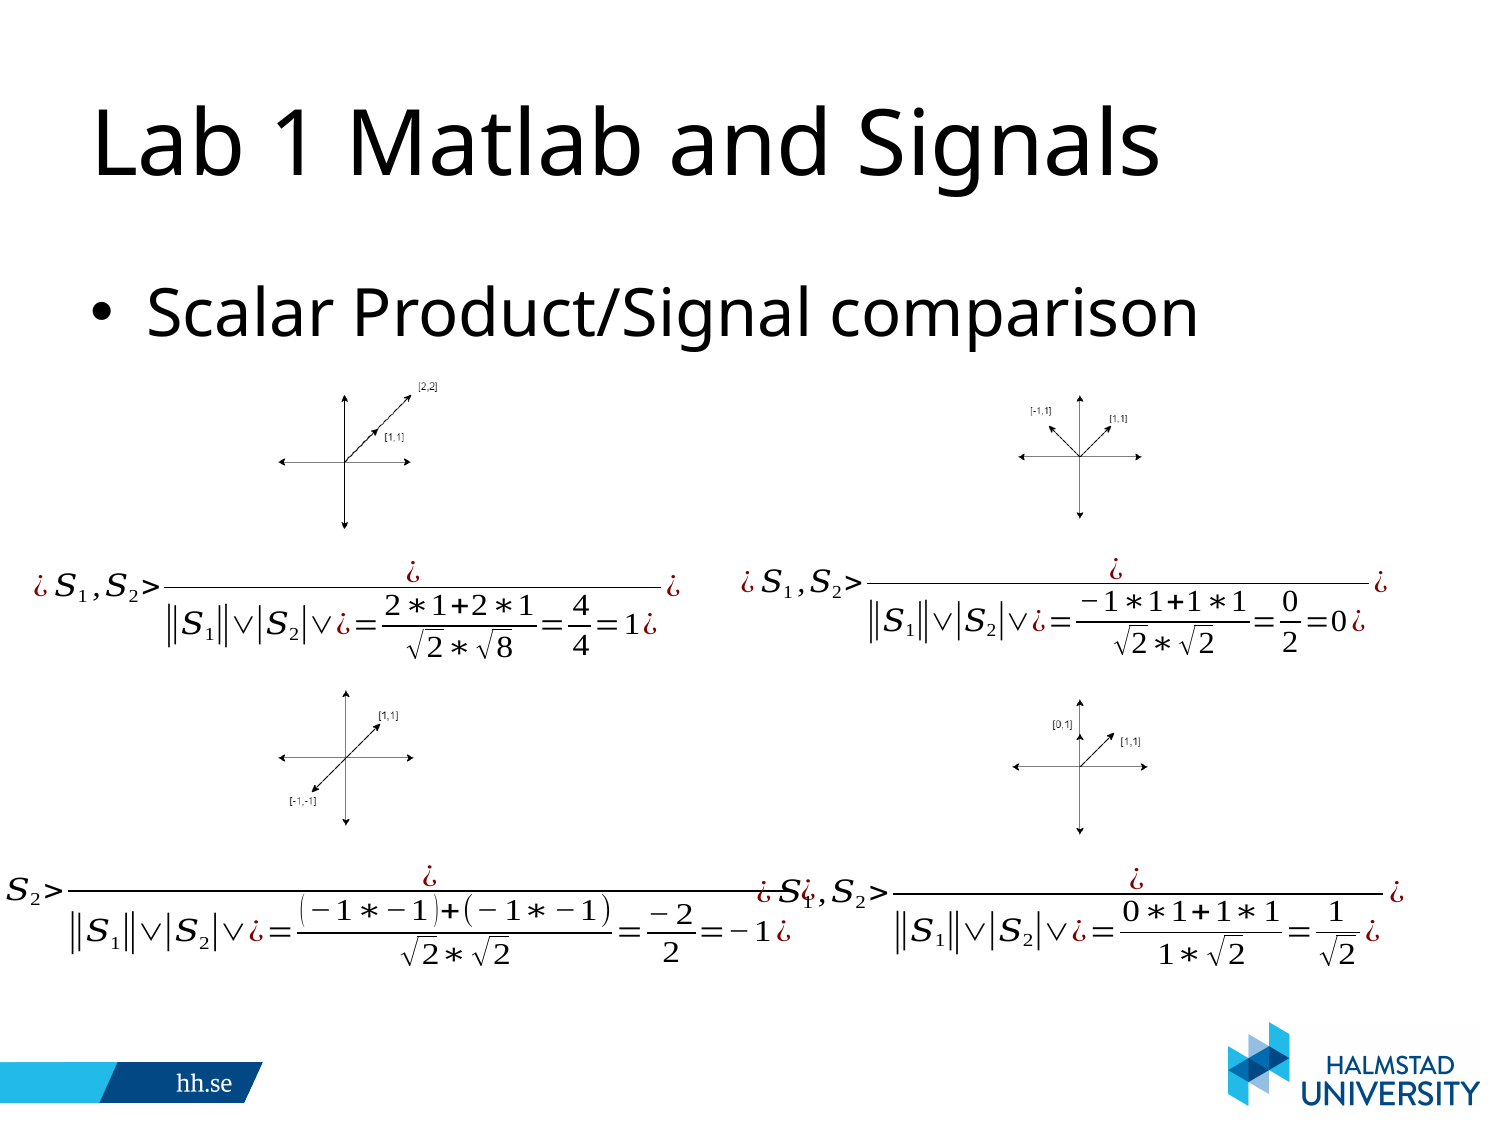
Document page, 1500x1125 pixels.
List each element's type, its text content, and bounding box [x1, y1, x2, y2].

picture [269, 377, 445, 537]
picture [269, 682, 422, 834]
picture [1004, 690, 1156, 843]
title Lab 1 Matlab and Signals [75, 44, 1448, 233]
list Scalar Product/Signal comparison [75, 262, 1448, 1006]
picture [1228, 1022, 1480, 1106]
picture [1011, 388, 1150, 526]
picture [0, 1062, 263, 1103]
